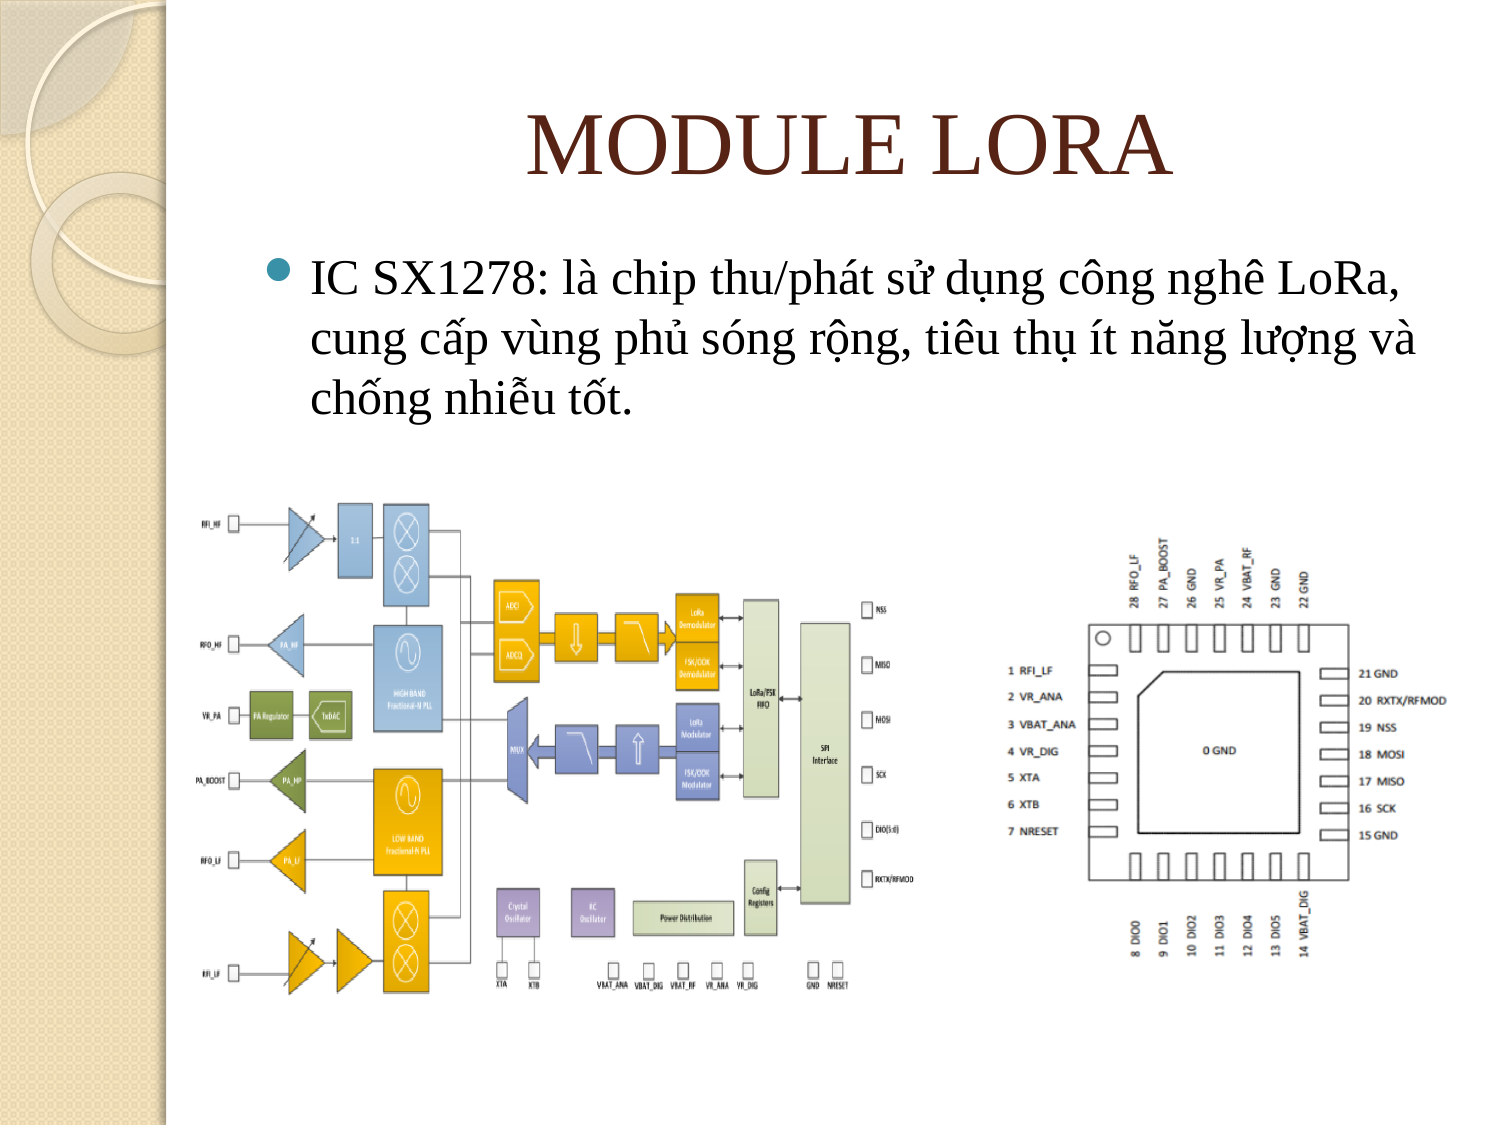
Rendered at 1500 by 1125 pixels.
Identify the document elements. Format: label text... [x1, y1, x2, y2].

picture [194, 495, 916, 999]
list IC SX1278: là chip thu/phát sử dụng công nghê LoRa, cung cấp vùng phủ sóng rộng, tiêu thụ ít năng lượng và chống nhiễu tốt. [235, 237, 1466, 1025]
picture [985, 526, 1459, 968]
title MODULE LORA [235, 45, 1466, 233]
